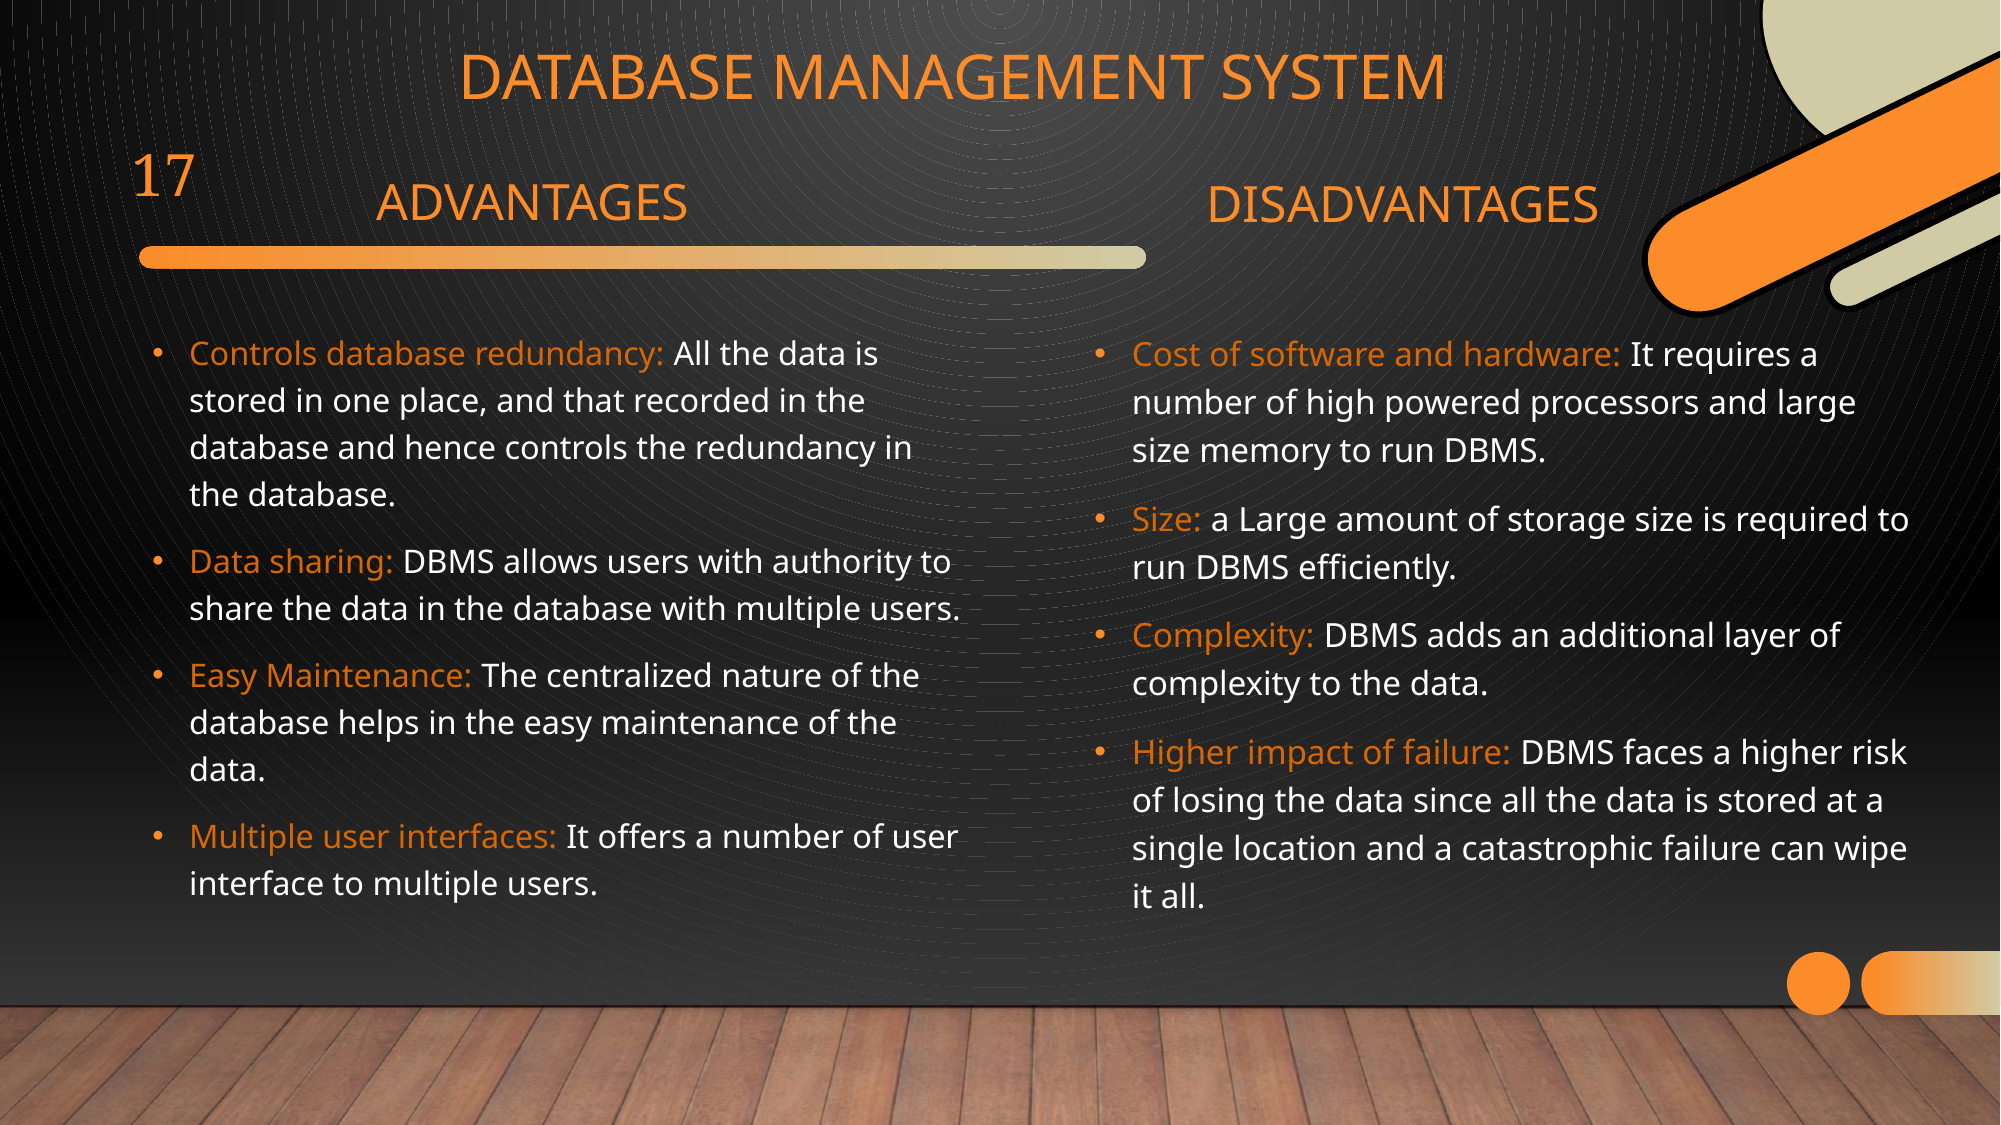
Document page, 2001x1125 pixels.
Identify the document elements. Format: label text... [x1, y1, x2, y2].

title DATABASE MANAGEMENT SYSTEM [211, 37, 1697, 121]
list Controls database redundancy: All the data is stored in one place, and that recorded in the database and hence controls the redundancy in the database. Data sharing: DBMS allows users with authority to share the data in the database with multiple users. Easy Maintenance: The centralized nature of the database helps in the easy maintenance of the data. Multiple user interfaces: It offers a number of user interface to multiple users. [137, 317, 988, 963]
text_box ADVANTAGES [239, 162, 827, 246]
list Cost of software and hardware: It requires a number of high powered processors and large size memory to run DBMS. Size: a Large amount of storage size is required to run DBMS efficiently. Complexity: DBMS adds an additional layer of complexity to the data. Higher impact of failure: DBMS faces a higher risk of losing the data since all the data is stored at a single location and a catastrophic failure can wipe it all. [1079, 317, 1930, 963]
picture [0, 1005, 2000, 1125]
slide_number 17 [78, 131, 212, 214]
text_box DisADVANTAGES [1110, 165, 1697, 248]
